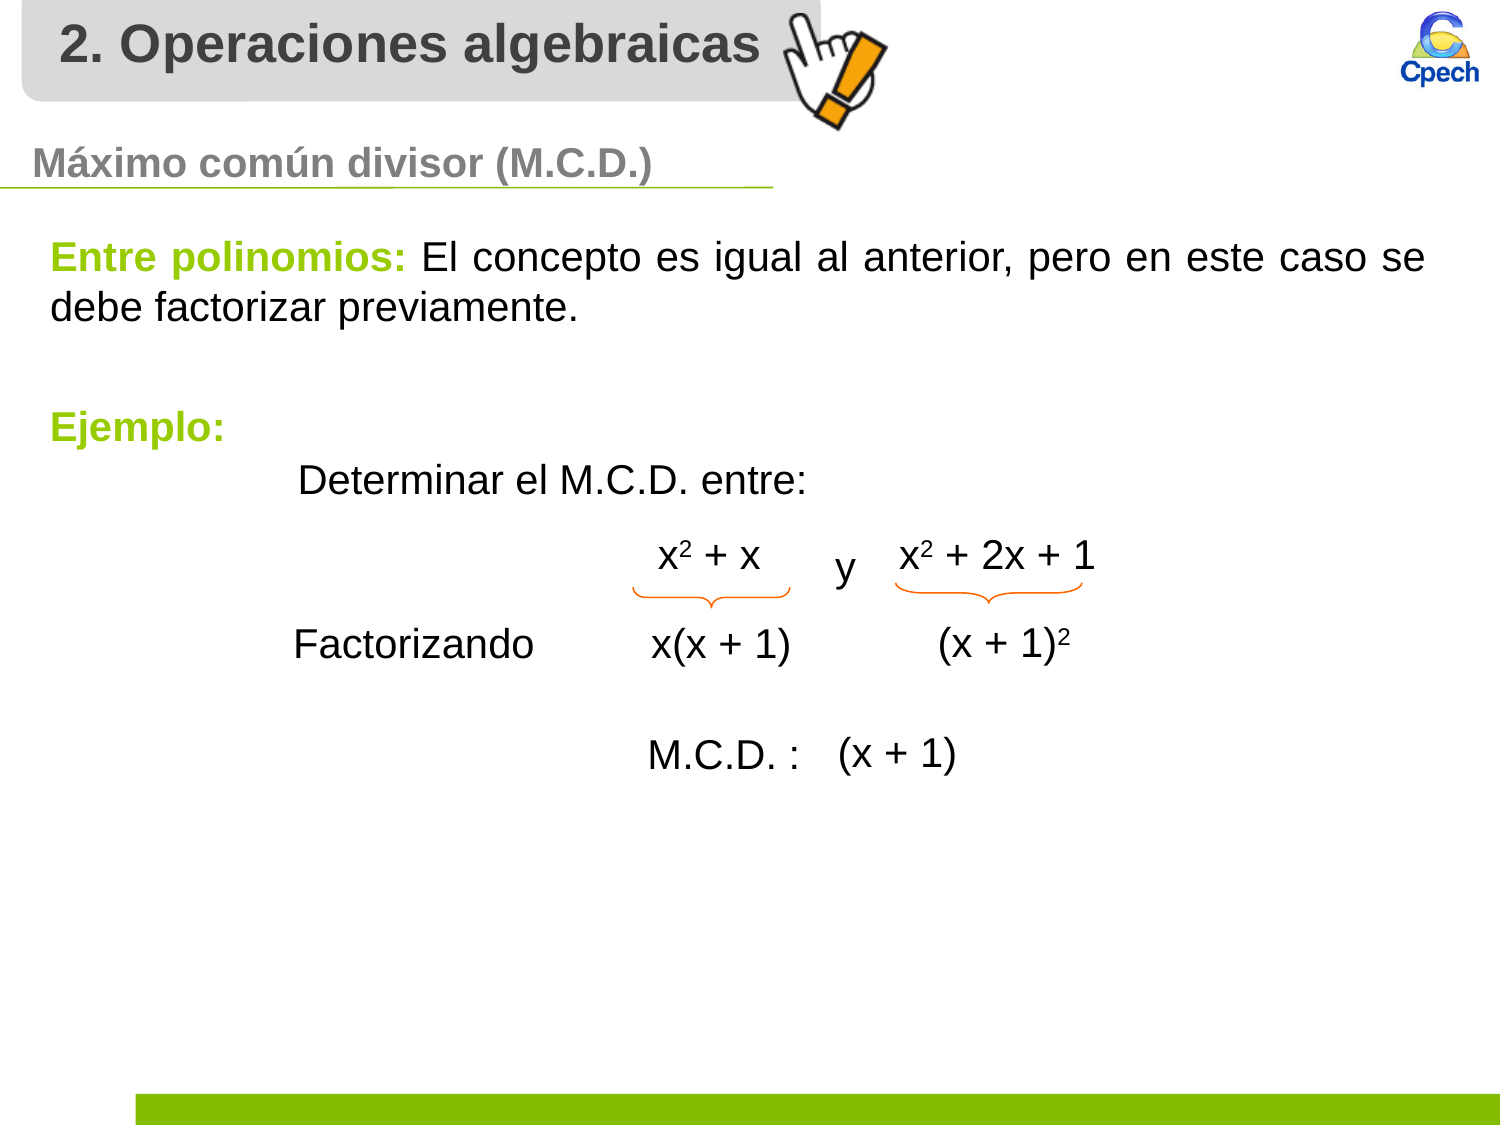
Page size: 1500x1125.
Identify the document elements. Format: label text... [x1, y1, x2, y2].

text_box Ejemplo: [35, 392, 248, 457]
picture [1396, 7, 1483, 94]
text_box (x + 1) [822, 717, 1036, 783]
text_box M.C.D. : [632, 720, 846, 785]
text_box Entre polinomios: El concepto es igual al anterior, pero en este caso se debe factorizar previamente. [35, 222, 1442, 338]
text_box Factorizando [278, 609, 550, 675]
picture [771, 6, 891, 128]
text_box [633, 587, 790, 608]
text_box x(x + 1) [636, 609, 849, 675]
text_box [895, 582, 1082, 604]
text_box Determinar el M.C.D. entre: [282, 445, 858, 511]
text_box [21, 0, 822, 102]
text_box x2 + 2x + 1 [884, 520, 1180, 586]
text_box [0, 128, 1353, 195]
text_box x2 + x [643, 520, 821, 586]
text_box (x + 1)2 [922, 608, 1136, 674]
text_box y [820, 532, 896, 598]
